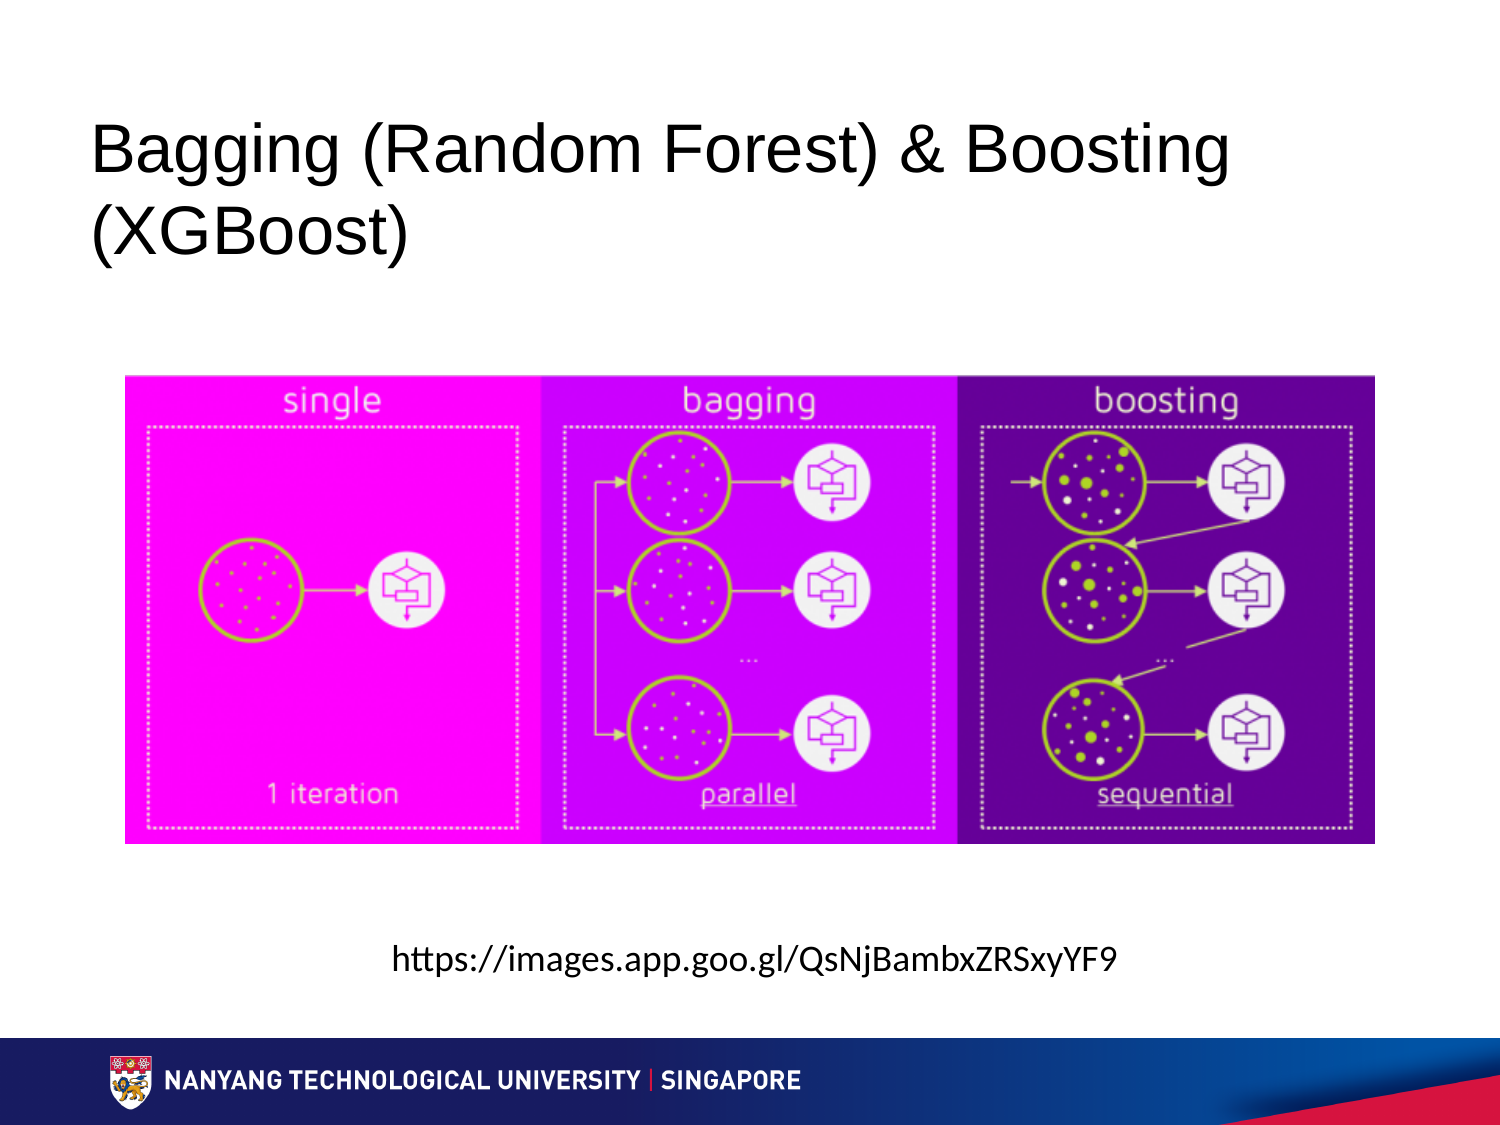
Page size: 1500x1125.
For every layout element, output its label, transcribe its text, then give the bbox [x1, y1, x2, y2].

picture [124, 363, 1376, 844]
text_box https://images.app.goo.gl/QsNjBambxZRSxyYF9 [376, 926, 1331, 987]
title Bagging (Random Forest) & Boosting (XGBoost) [75, 92, 1425, 280]
picture [0, 1038, 1500, 1125]
